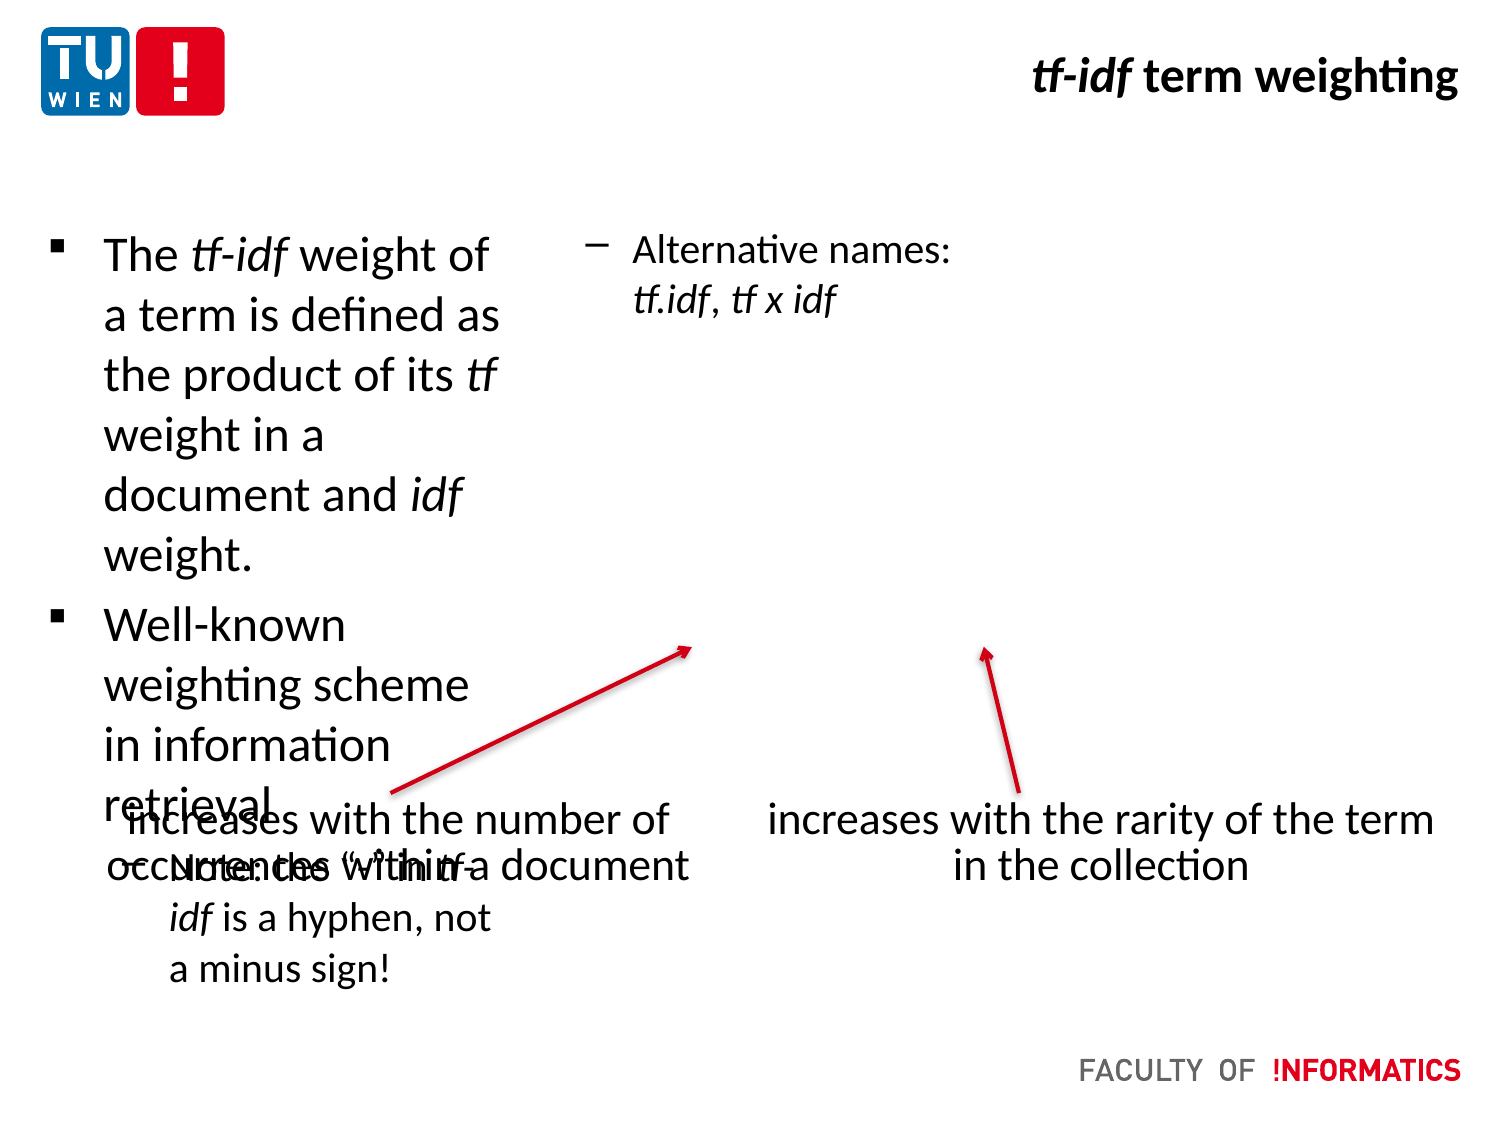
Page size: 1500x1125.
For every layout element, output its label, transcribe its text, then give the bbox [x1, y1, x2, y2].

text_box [390, 646, 693, 794]
table_header increases with the number of occurrences within a document [47, 793, 750, 946]
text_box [983, 646, 1020, 794]
table_header increases with the rarity of the term in the collection [750, 793, 1453, 946]
title tf-idf term weighting [255, 31, 1460, 113]
